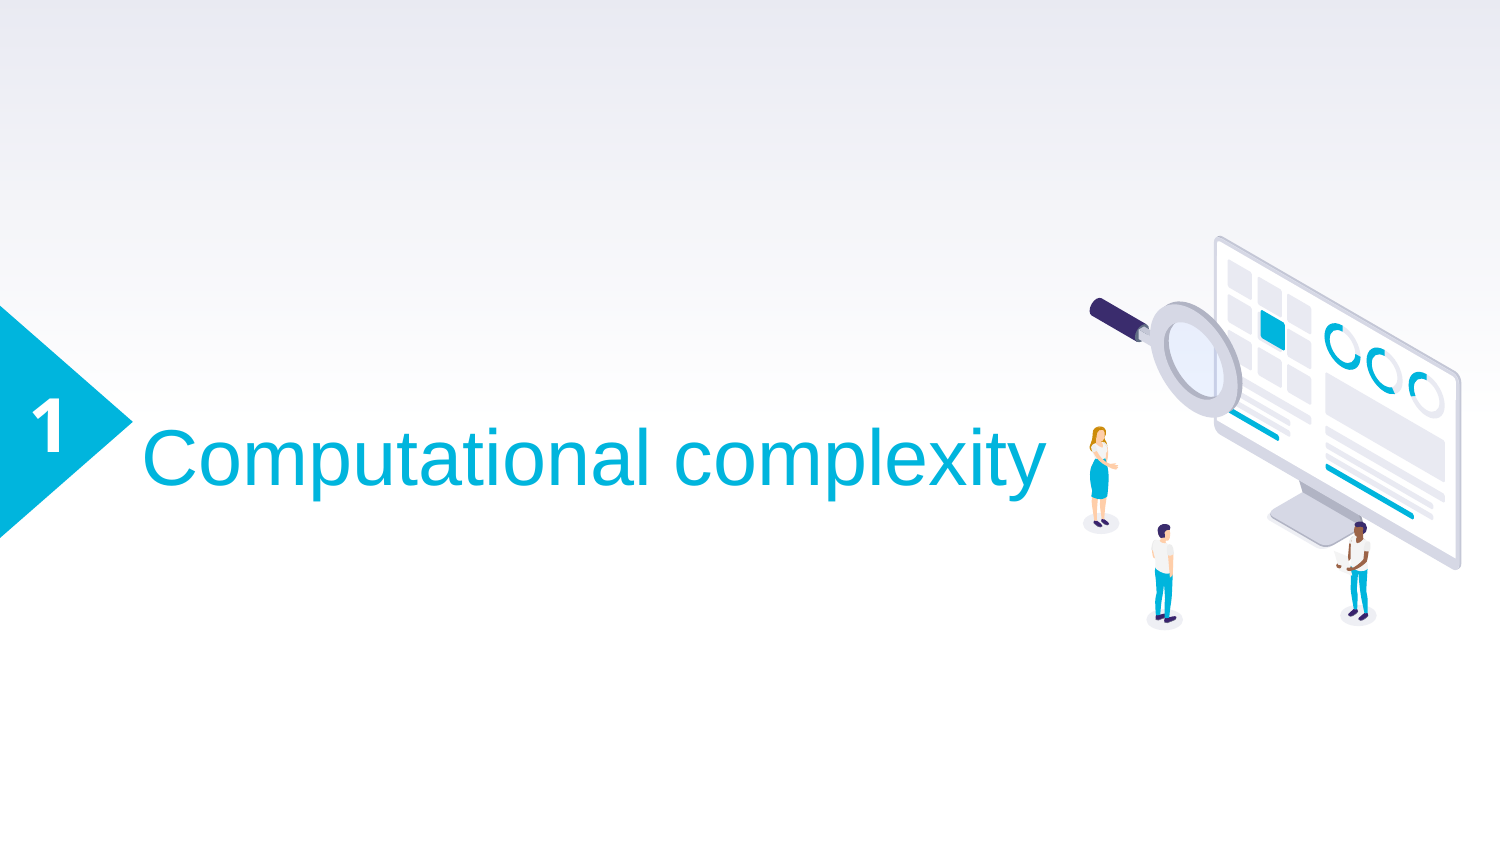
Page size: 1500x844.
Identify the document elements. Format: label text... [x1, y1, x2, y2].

title Computational complexity [141, 264, 1077, 622]
text_box 1 [0, 306, 100, 540]
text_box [1082, 235, 1462, 631]
